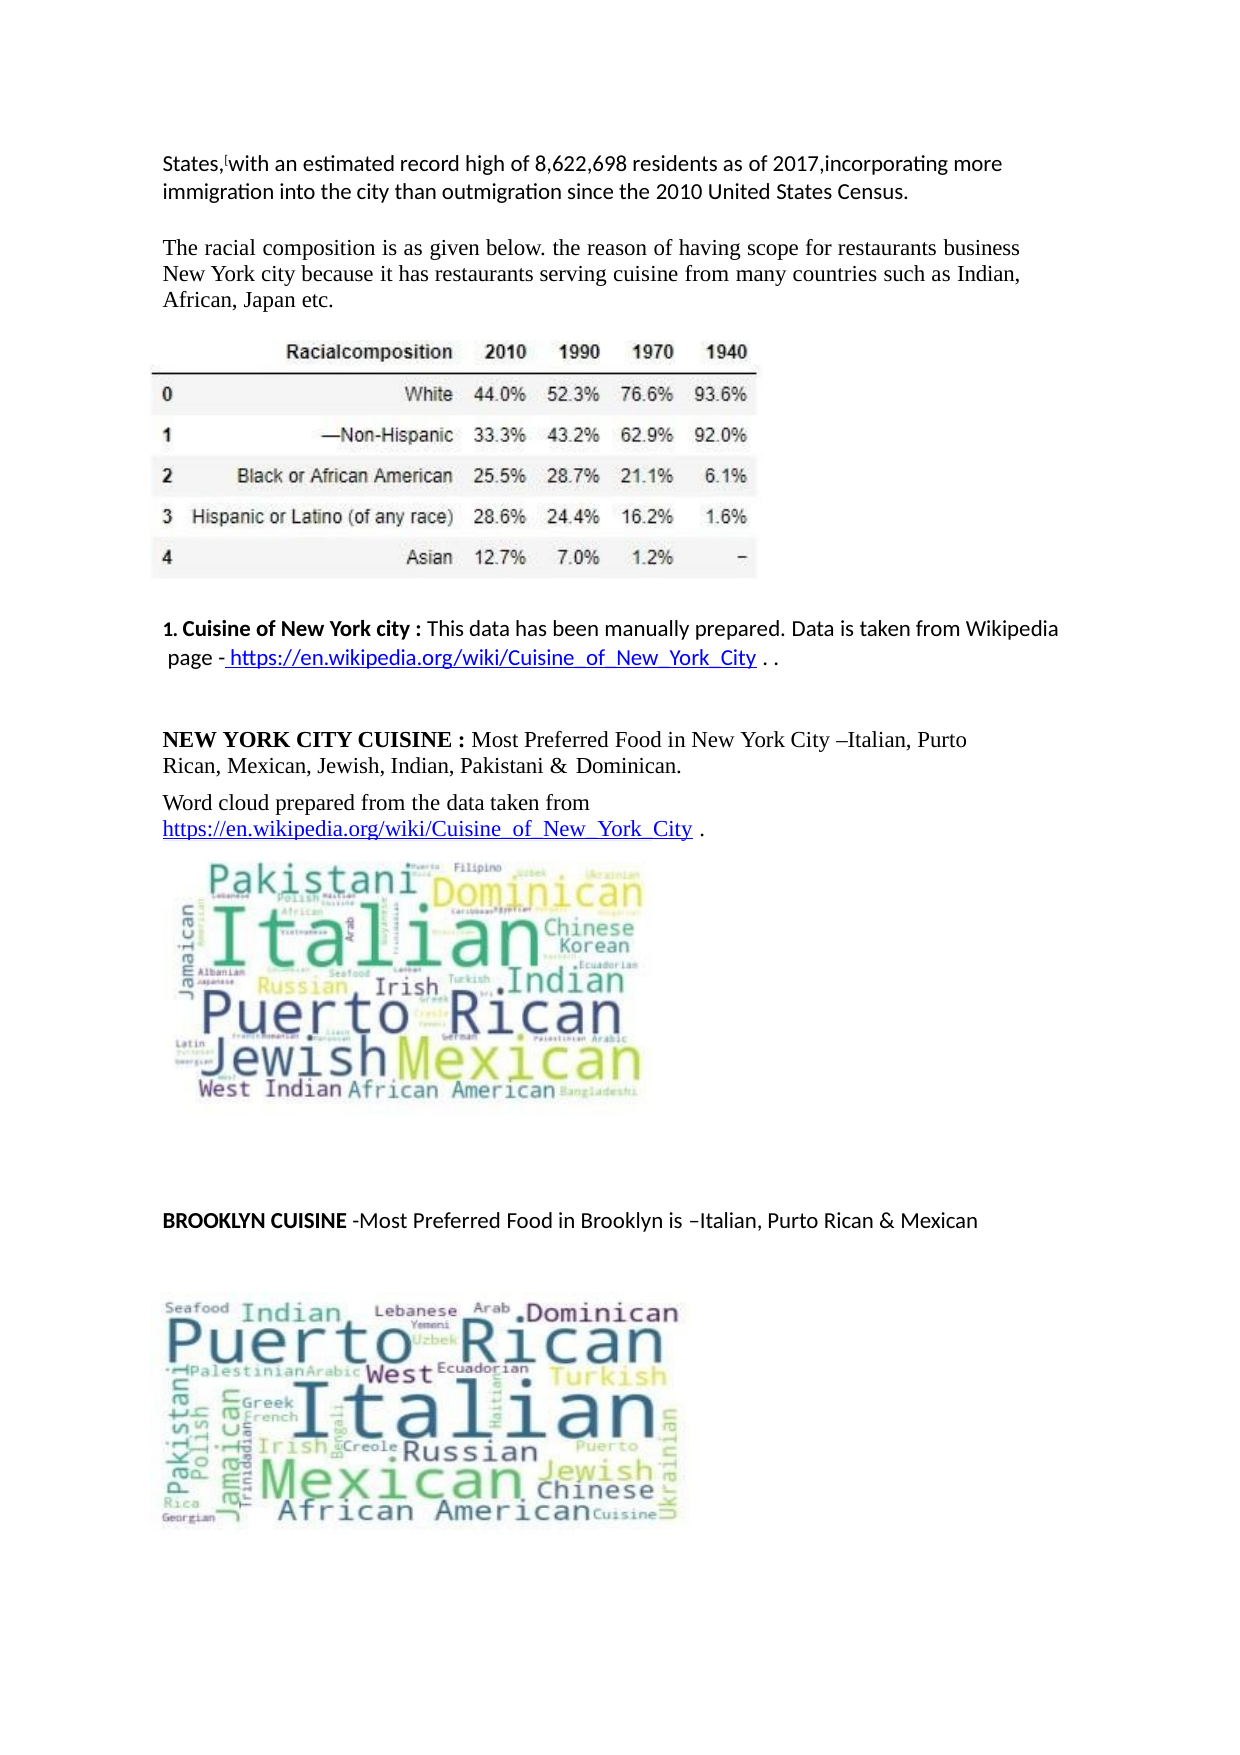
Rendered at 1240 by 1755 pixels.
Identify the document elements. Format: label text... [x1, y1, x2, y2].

text_box BROOKLYN CUISINE -Most Preferred Food in Brooklyn is –Italian, Purto Rican & Mexican [160, 1203, 986, 1233]
text_box 1. Cuisine of New York city : This data has been manually prepared. Data is taken from Wikipedia page - https://en.wikipedia.org/wiki/Cuisine_of_New_York_City . . NEW YORK CITY CUISINE : Most Preferred Food in New York City –Italian, Purto Rican, Mexican, Jewish, Indian, Pakistani & Dominican. Word cloud prepared from the data taken from https://en.wikipedia.org/wiki/Cuisine_of_New_York_City . [160, 612, 1065, 842]
text_box [149, 340, 763, 580]
text_box States,[with an estimated record high of 8,622,698 residents as of 2017,incorporating more immigration into the city than outmigration since the 2010 United States Census. The racial composition is as given below. the reason of having scope for restaurants business New York city because it has restaurants serving cuisine from many countries such as Indian, African, Japan etc. [154, 146, 1029, 313]
text_box [149, 1292, 691, 1535]
text_box [162, 840, 652, 1117]
